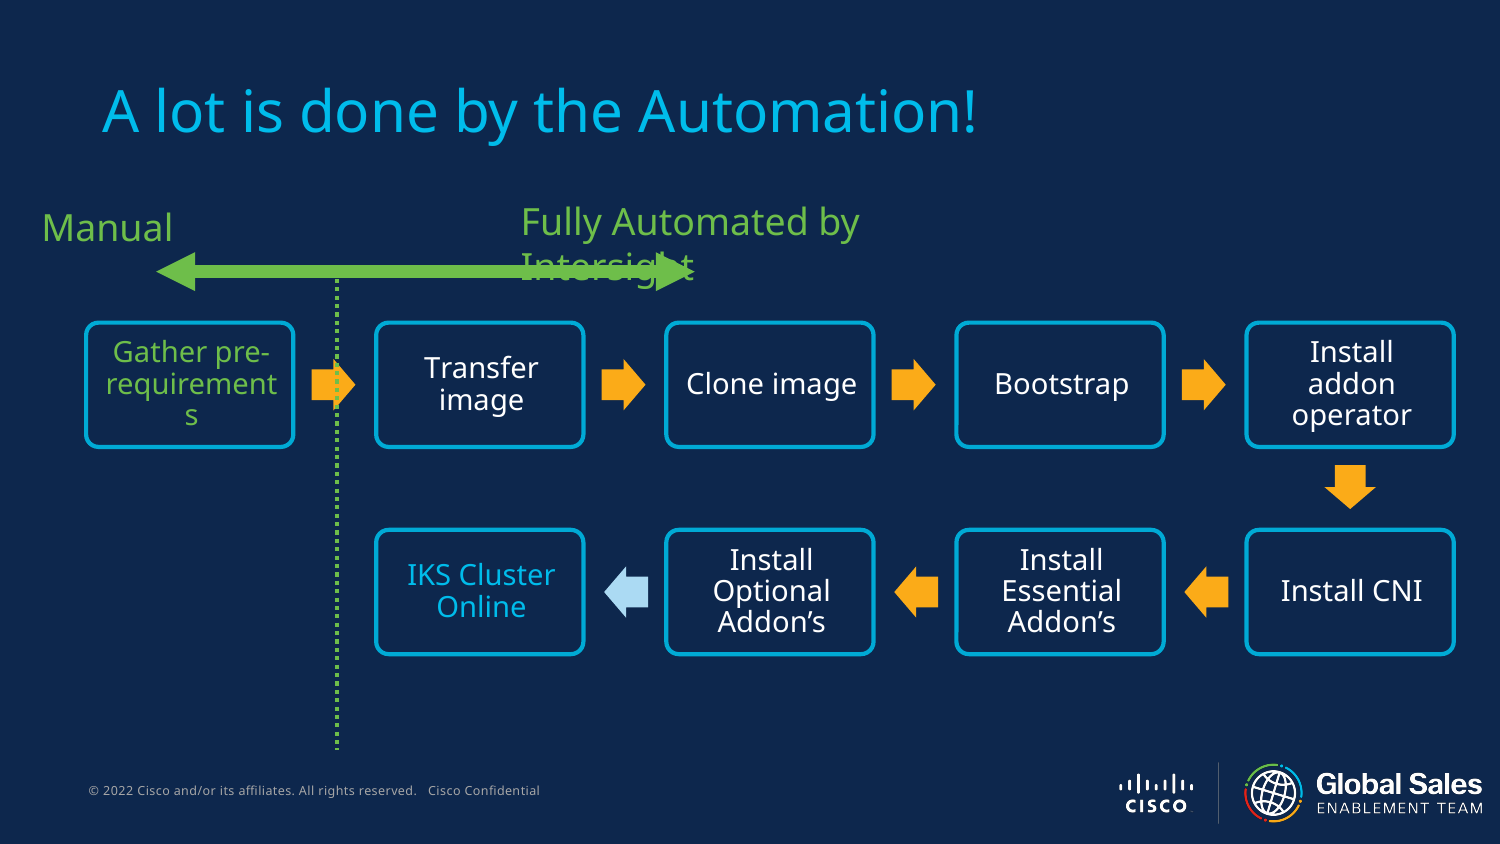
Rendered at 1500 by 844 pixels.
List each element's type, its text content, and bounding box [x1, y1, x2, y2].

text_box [85, 270, 332, 707]
picture [1112, 758, 1489, 828]
title A lot is done by the Automation! [71, 55, 1441, 176]
text_box Manual [26, 196, 424, 301]
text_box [342, 270, 1455, 707]
text_box Fully Automated by Intersight [505, 190, 1044, 268]
